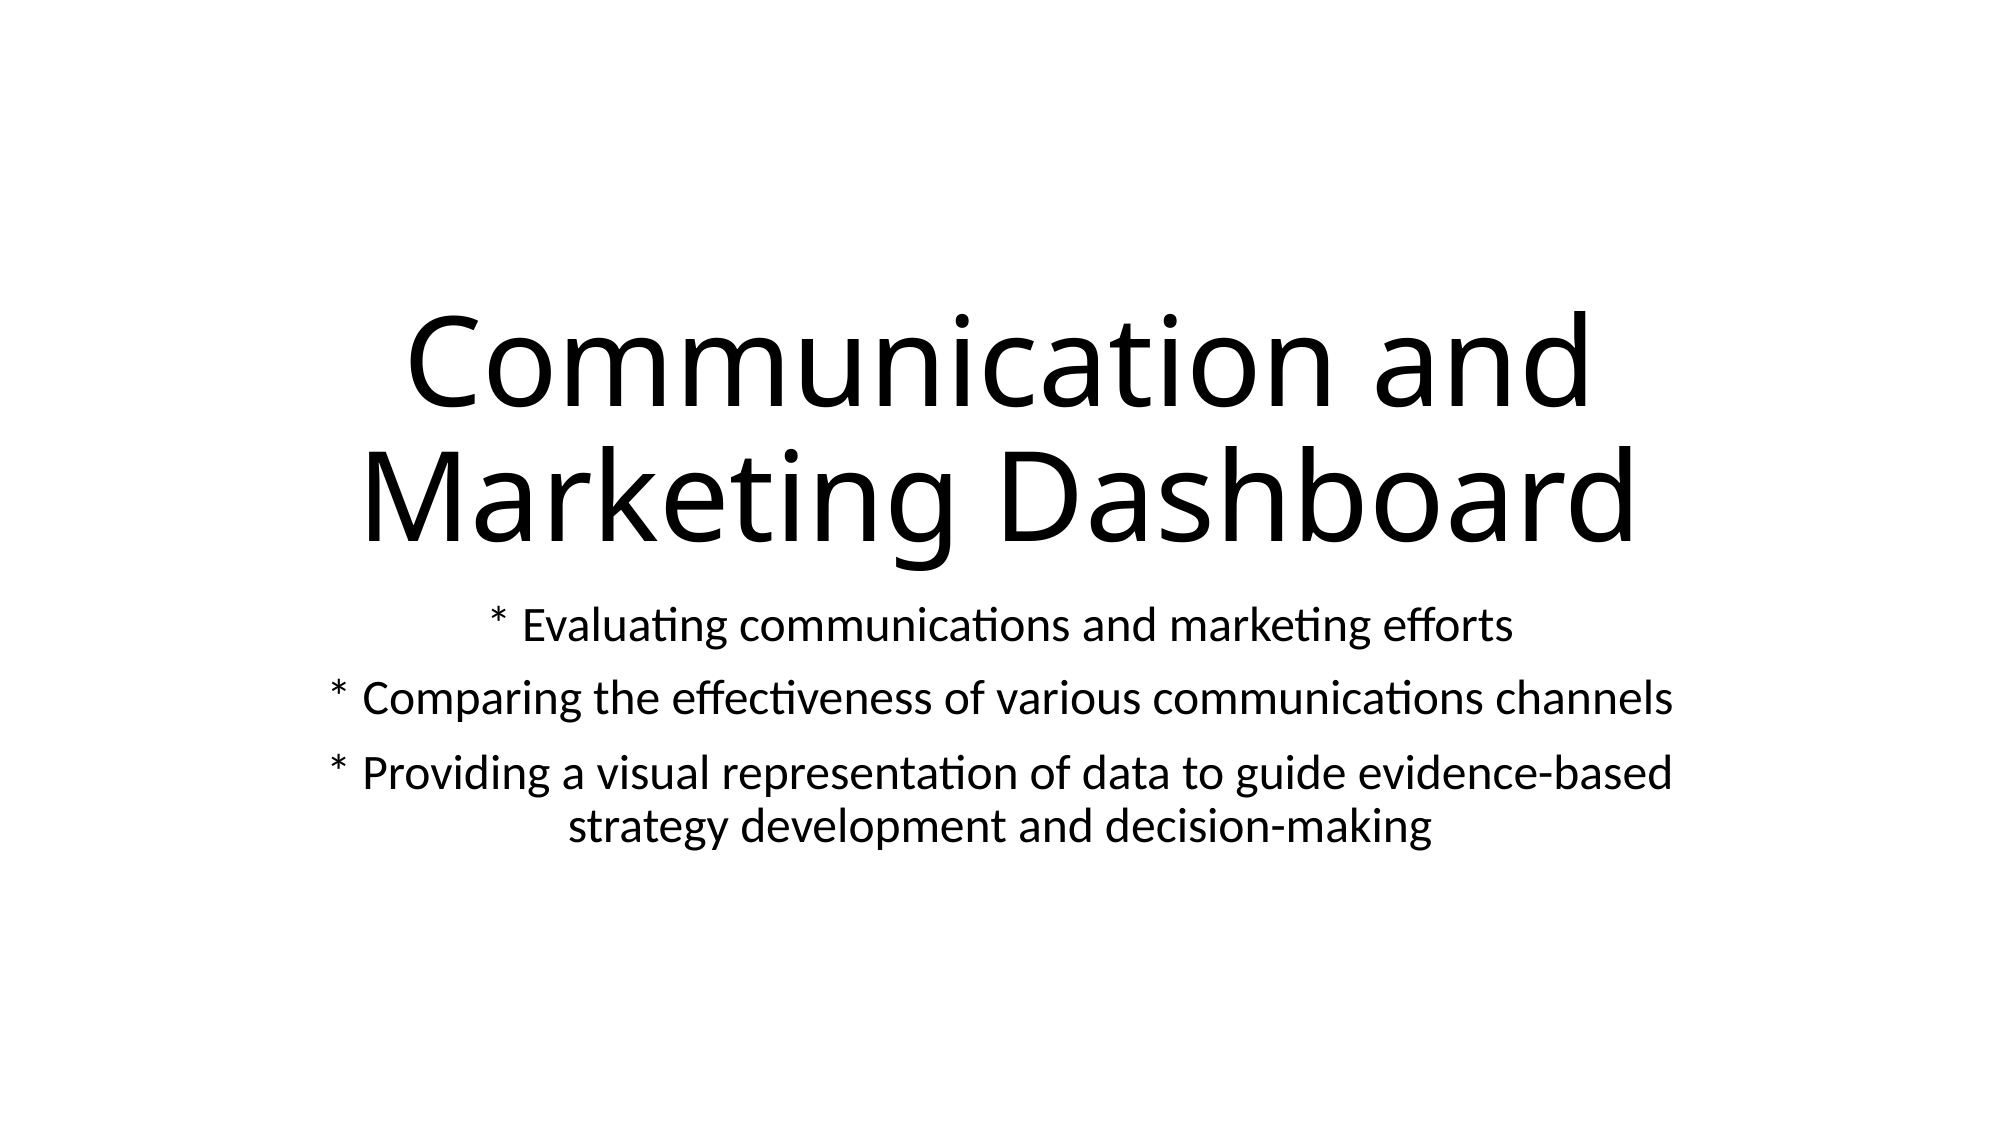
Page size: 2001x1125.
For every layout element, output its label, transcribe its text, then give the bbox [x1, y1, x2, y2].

title Communication and Marketing Dashboard [249, 184, 1750, 576]
subtitle * Evaluating communications and marketing efforts * Comparing the effectiveness of various communications channels * Providing a visual representation of data to guide evidence-based strategy development and decision-making [249, 590, 1750, 863]
